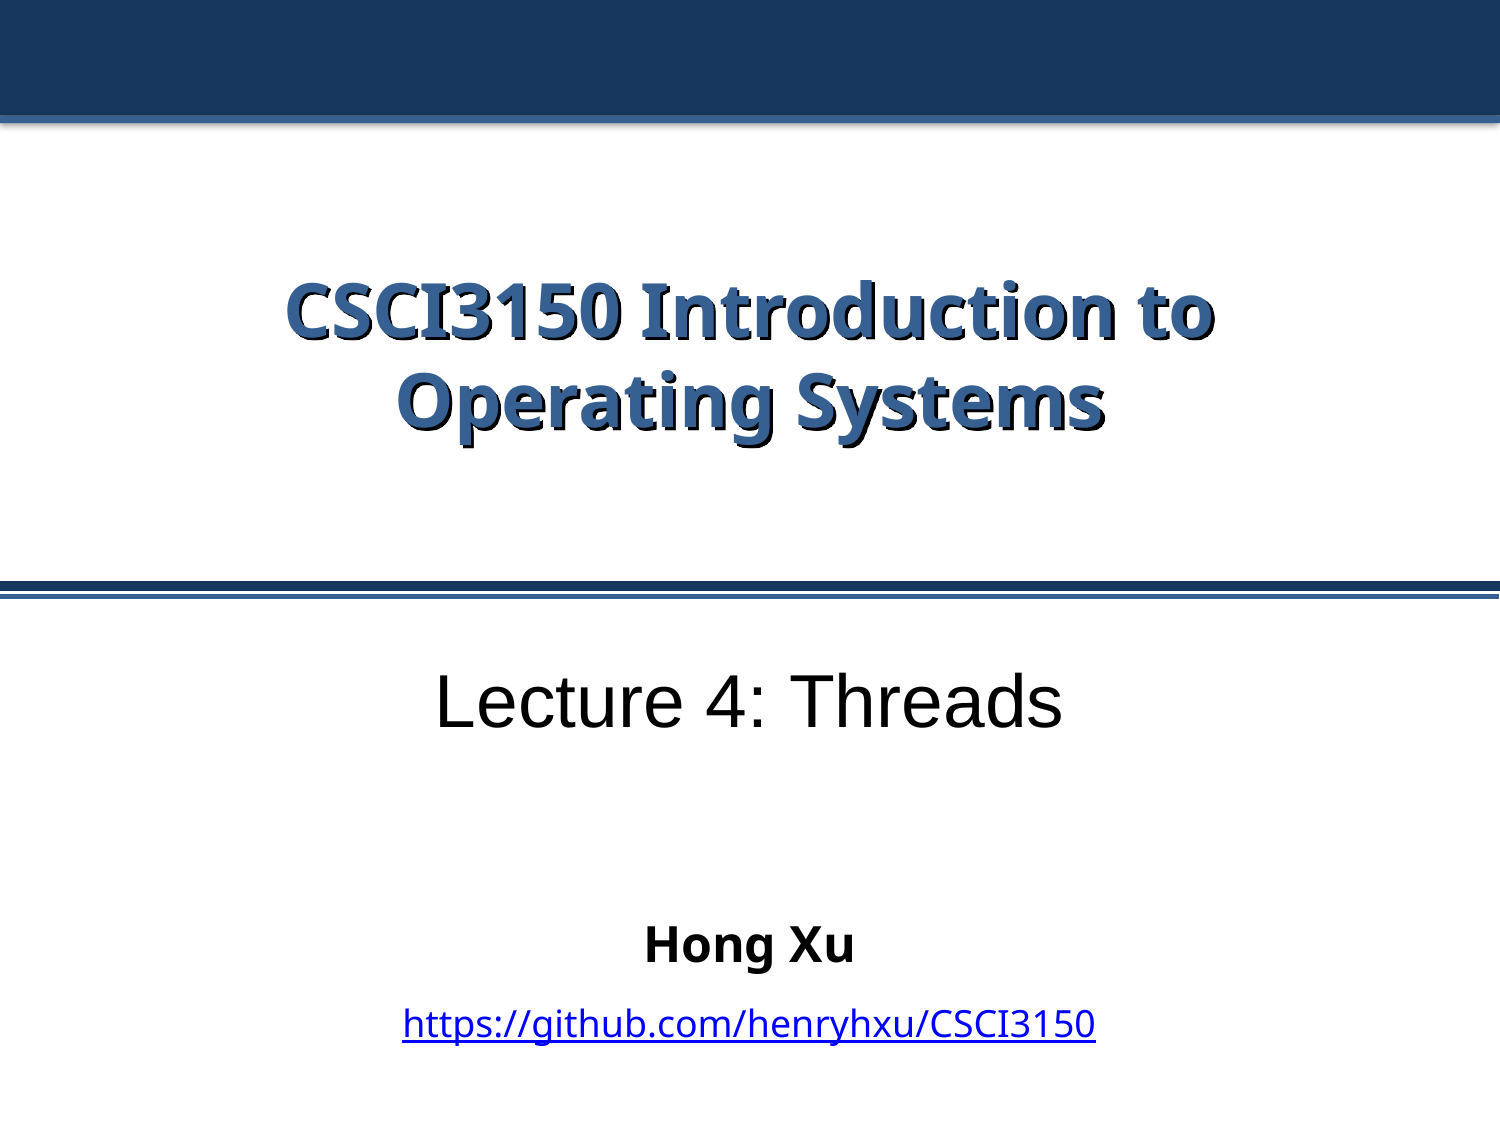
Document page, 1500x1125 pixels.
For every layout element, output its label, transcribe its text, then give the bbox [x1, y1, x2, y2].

title CSCI3150 Introduction to Operating Systems [111, 243, 1388, 462]
text_box Lecture 4: Threads [112, 645, 1388, 750]
